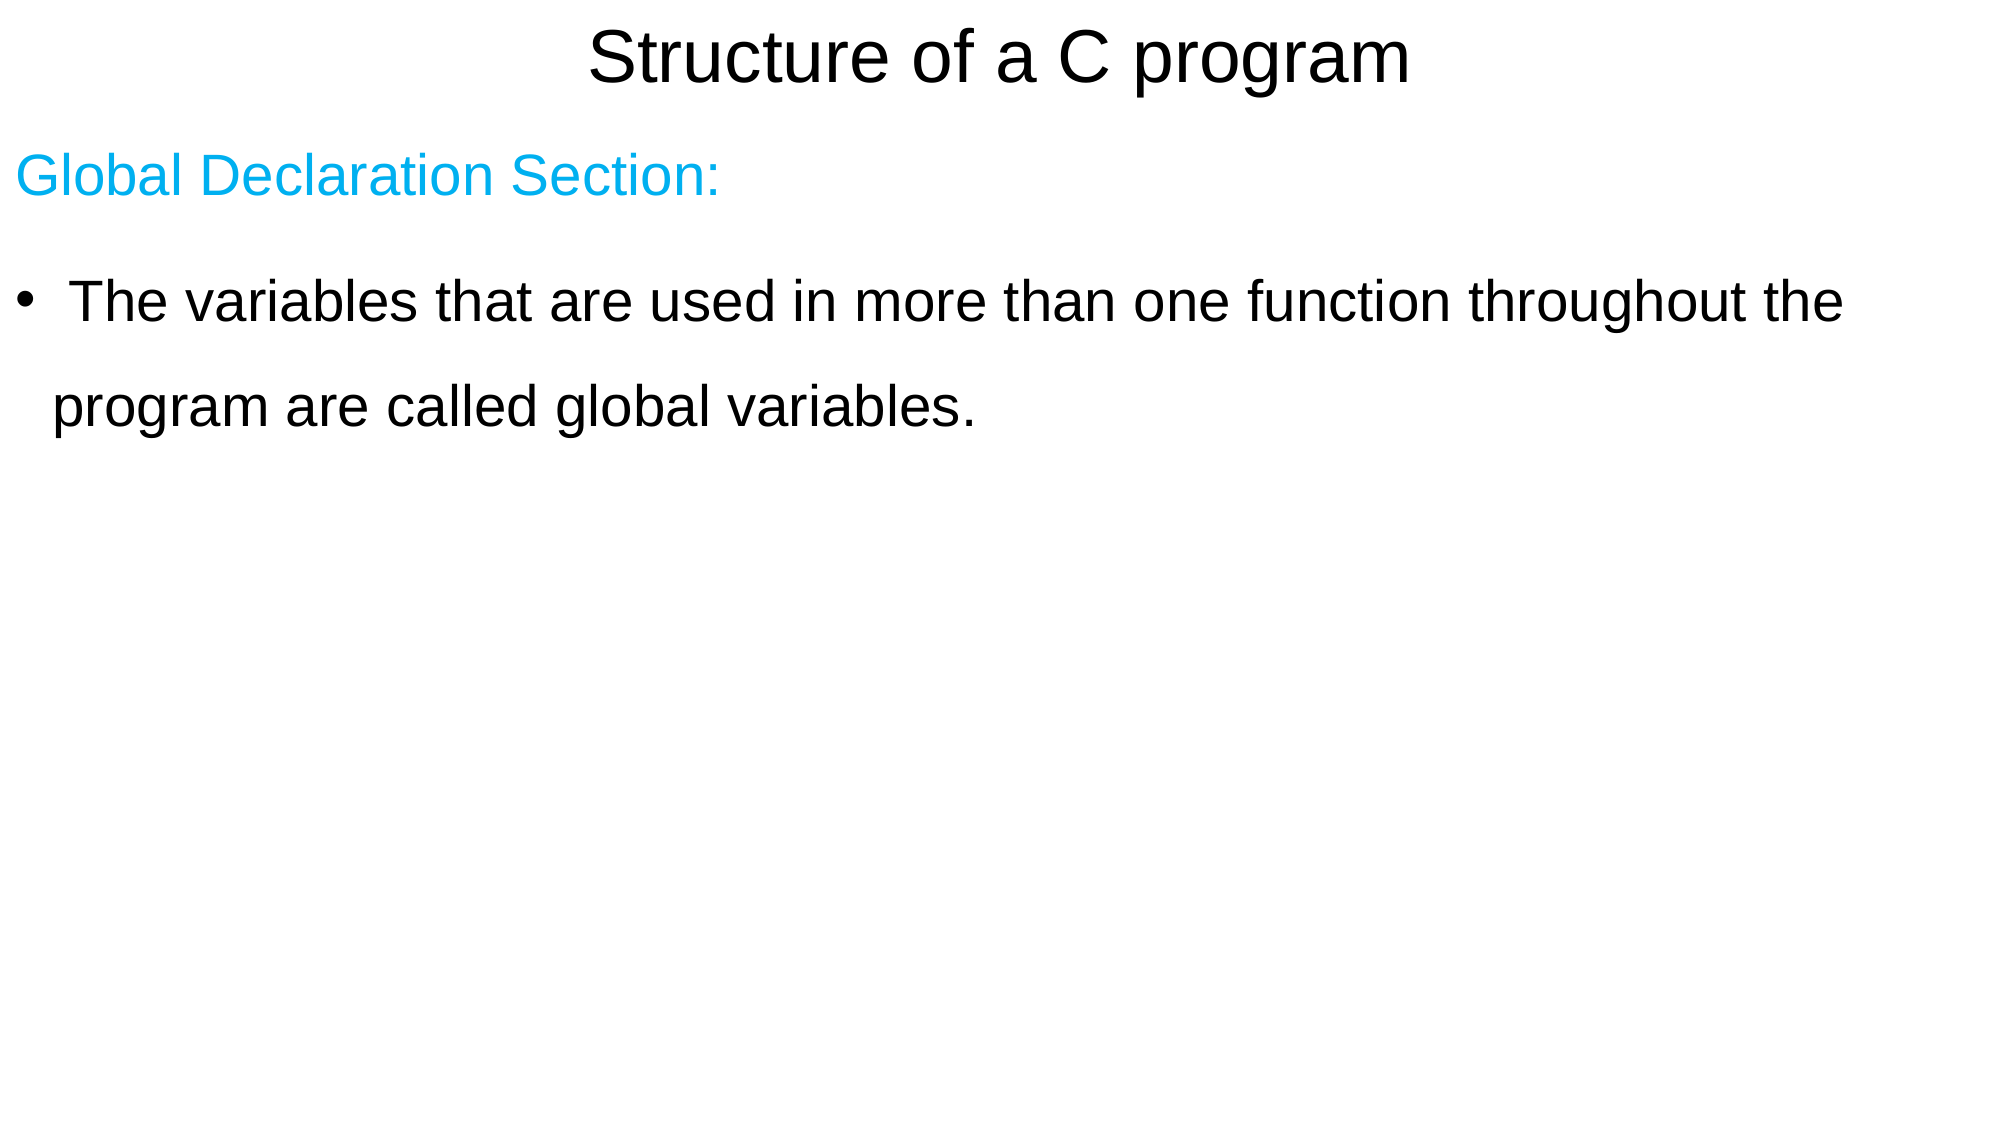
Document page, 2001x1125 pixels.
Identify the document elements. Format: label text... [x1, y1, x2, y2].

list Global Declaration Section: The variables that are used in more than one function throughout the program are called global variables. [0, 94, 1863, 1014]
title Structure of a C program [137, 0, 1863, 94]
